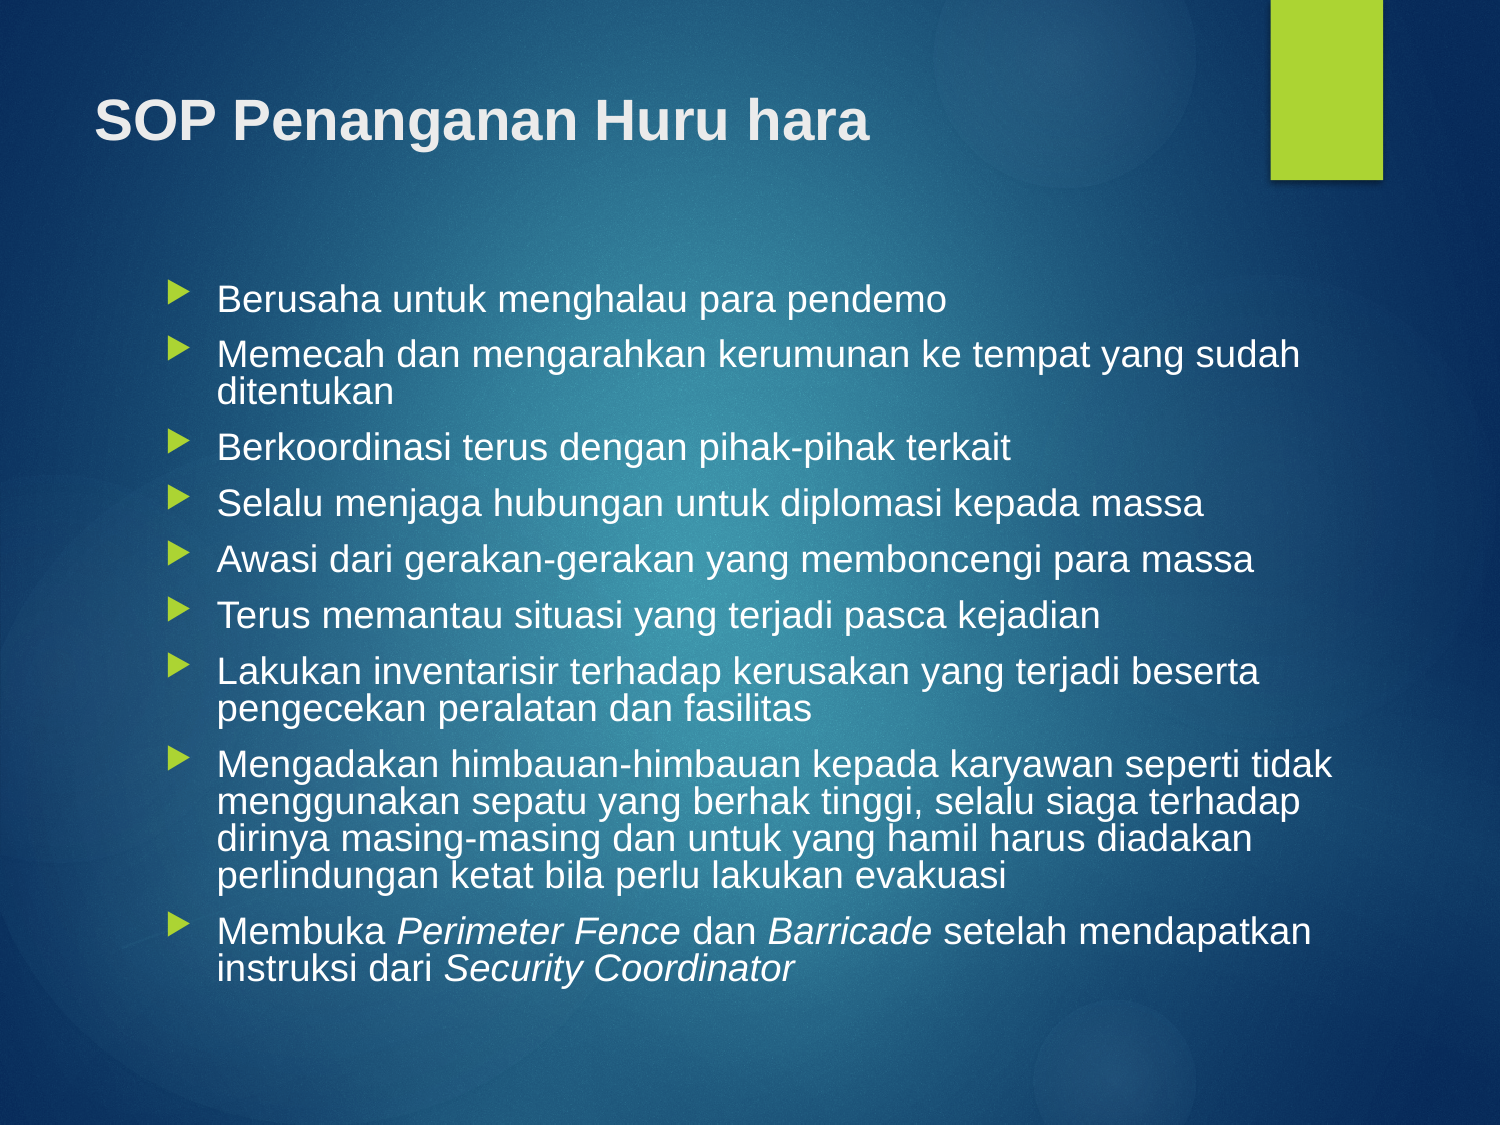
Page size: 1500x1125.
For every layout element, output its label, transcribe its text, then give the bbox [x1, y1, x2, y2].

title SOP Penanganan Huru hara [79, 74, 1237, 304]
list Berusaha untuk menghalau para pendemo Memecah dan mengarahkan kerumunan ke tempat yang sudah ditentukan Berkoordinasi terus dengan pihak-pihak terkait Selalu menjaga hubungan untuk diplomasi kepada massa Awasi dari gerakan-gerakan yang memboncengi para massa Terus memantau situasi yang terjadi pasca kejadian Lakukan inventarisir terhadap kerusakan yang terjadi beserta pengecekan peralatan dan fasilitas Mengadakan himbauan-himbauan kepada karyawan seperti tidak menggunakan sepatu yang berhak tinggi, selalu siaga terhadap dirinya masing-masing dan untuk yang hamil harus diadakan perlindungan ketat bila perlu lakukan evakuasi Membuka Perimeter Fence dan Barricade setelah mendapatkan instruksi dari Security Coordinator [150, 275, 1363, 1000]
